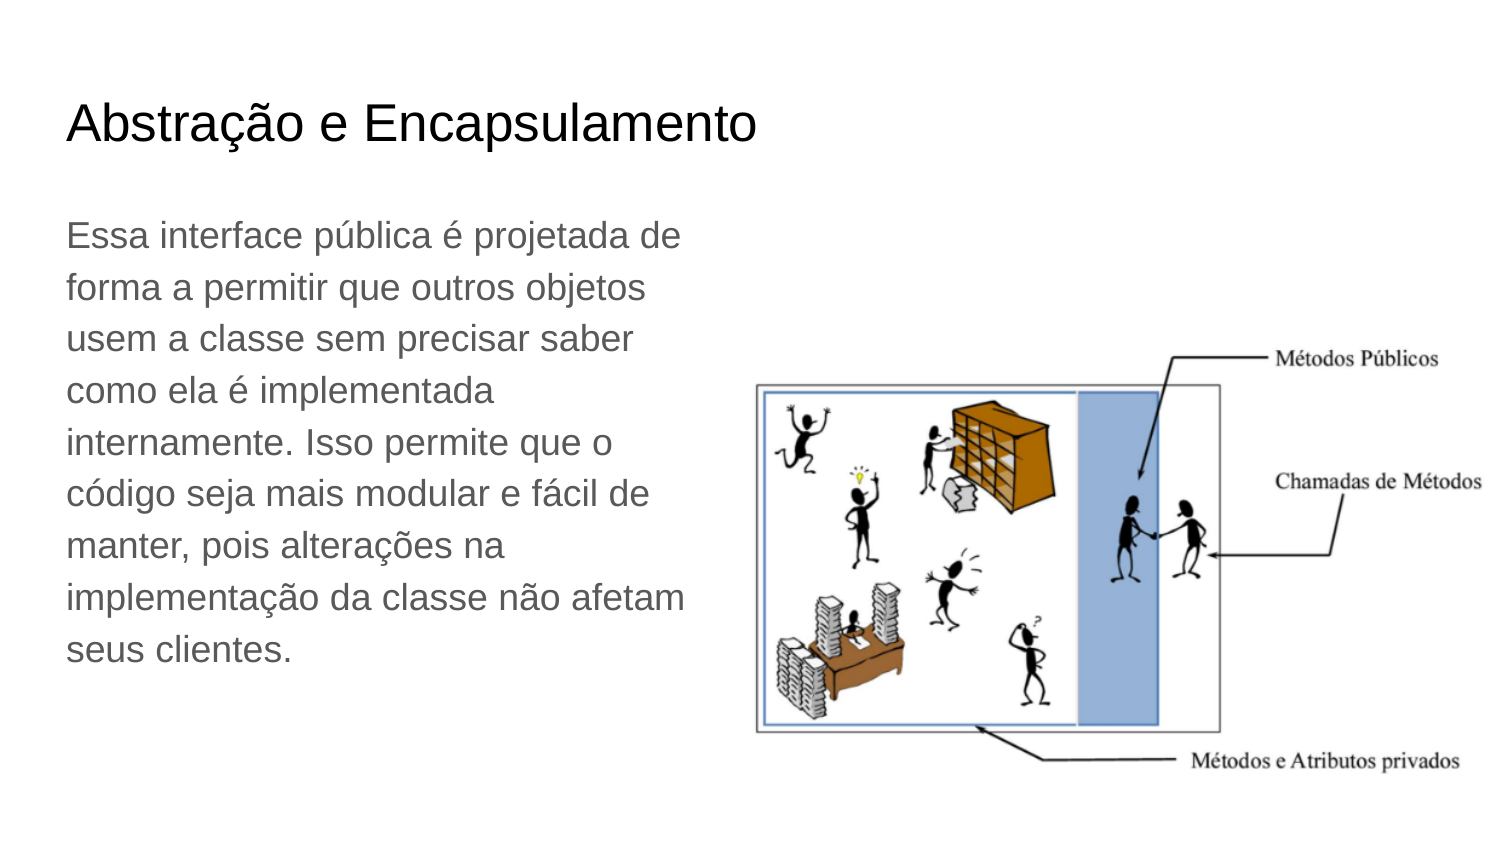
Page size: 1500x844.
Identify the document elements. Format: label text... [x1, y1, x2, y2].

picture [738, 325, 1490, 786]
title Abstração e Encapsulamento [51, 72, 1449, 167]
list Essa interface pública é projetada de forma a permitir que outros objetos usem a classe sem precisar saber como ela é implementada internamente. Isso permite que o código seja mais modular e fácil de manter, pois alterações na implementação da classe não afetam seus clientes. [51, 189, 728, 750]
